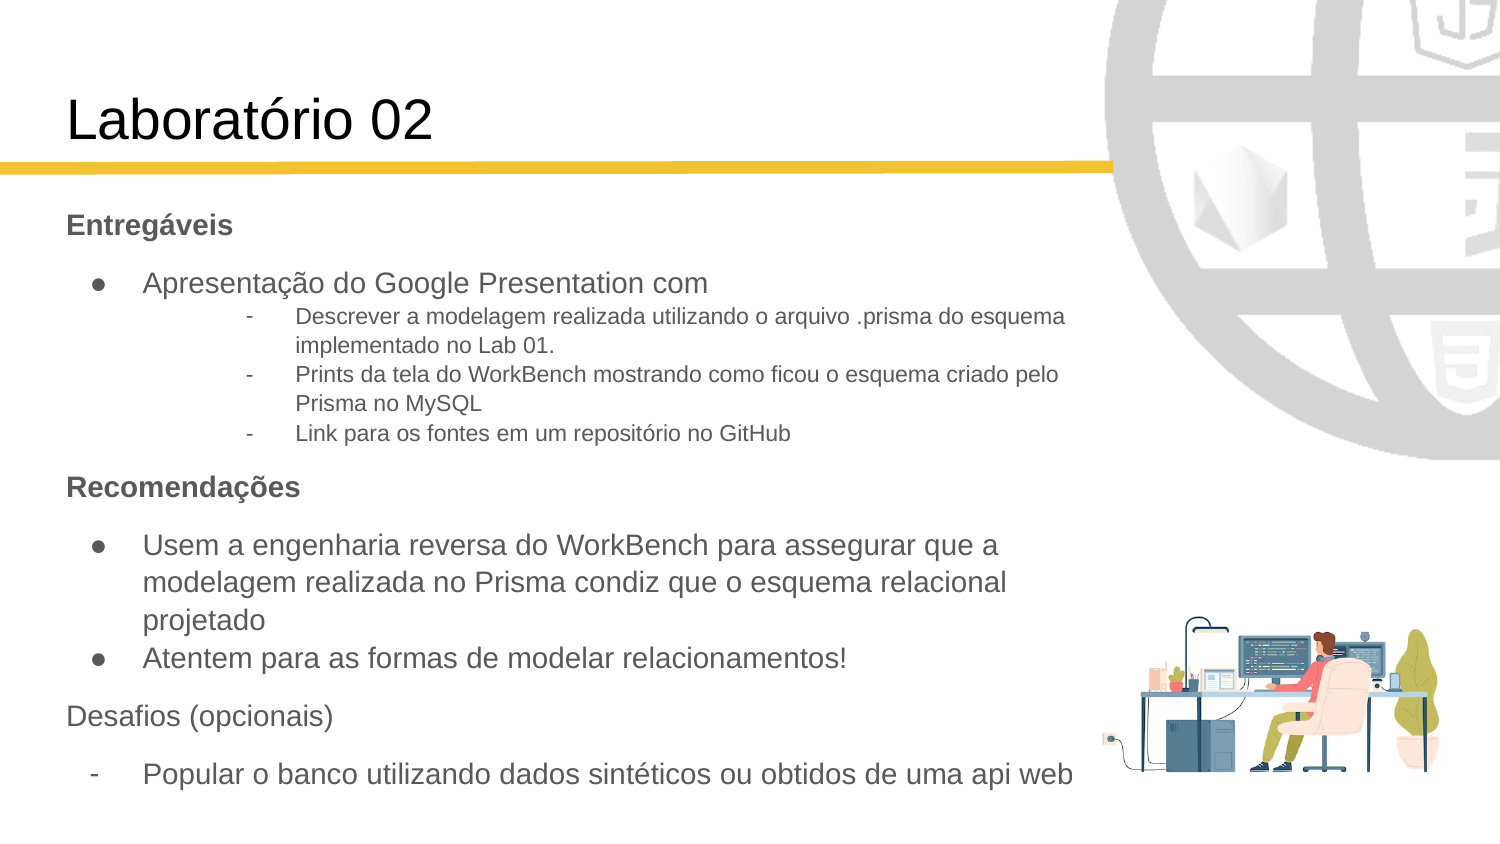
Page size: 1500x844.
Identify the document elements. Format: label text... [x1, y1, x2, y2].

list Entregáveis Apresentação do Google Presentation com Descrever a modelagem realizada utilizando o arquivo .prisma do esquema implementado no Lab 01. Prints da tela do WorkBench mostrando como ficou o esquema criado pelo Prisma no MySQL Link para os fontes em um repositório no GitHub Recomendações Usem a engenharia reversa do WorkBench para assegurar que a modelagem realizada no Prisma condiz que o esquema relacional projetado Atentem para as formas de modelar relacionamentos! Desafios (opcionais) Popular o banco utilizando dados sintéticos ou obtidos de uma api web! [51, 189, 1102, 821]
picture [1072, 591, 1478, 799]
title Laboratório 02 [51, 72, 1449, 167]
